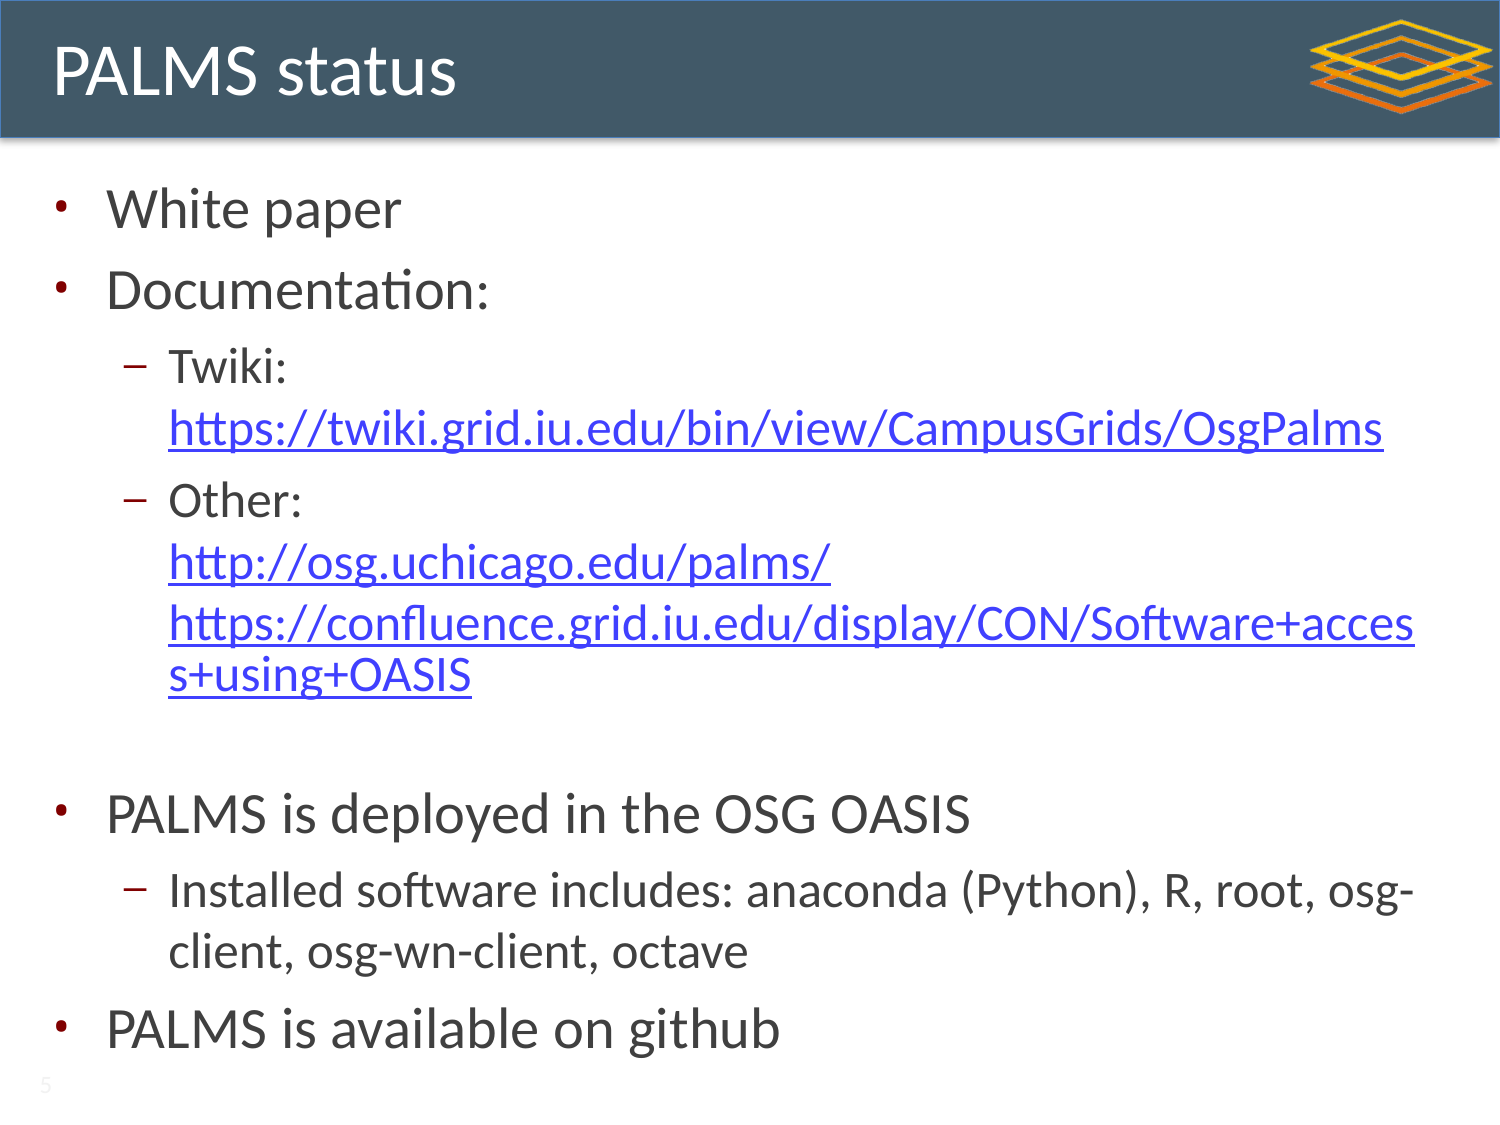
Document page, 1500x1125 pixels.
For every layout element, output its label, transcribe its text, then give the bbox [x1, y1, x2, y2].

picture [1313, 17, 1500, 116]
title PALMS status [37, 0, 1313, 138]
list White paper Documentation: Twiki: https://twiki.grid.iu.edu/bin/view/CampusGrids/OsgPalms Other: http://osg.uchicago.edu/palms/ https://confluence.grid.iu.edu/display/CON/Software+access+using+OASIS PALMS is deployed in the OSG OASIS Installed software includes: anaconda (Python), R, root, osg-client, osg-wn-client, octave PALMS is available on github [37, 162, 1441, 1025]
